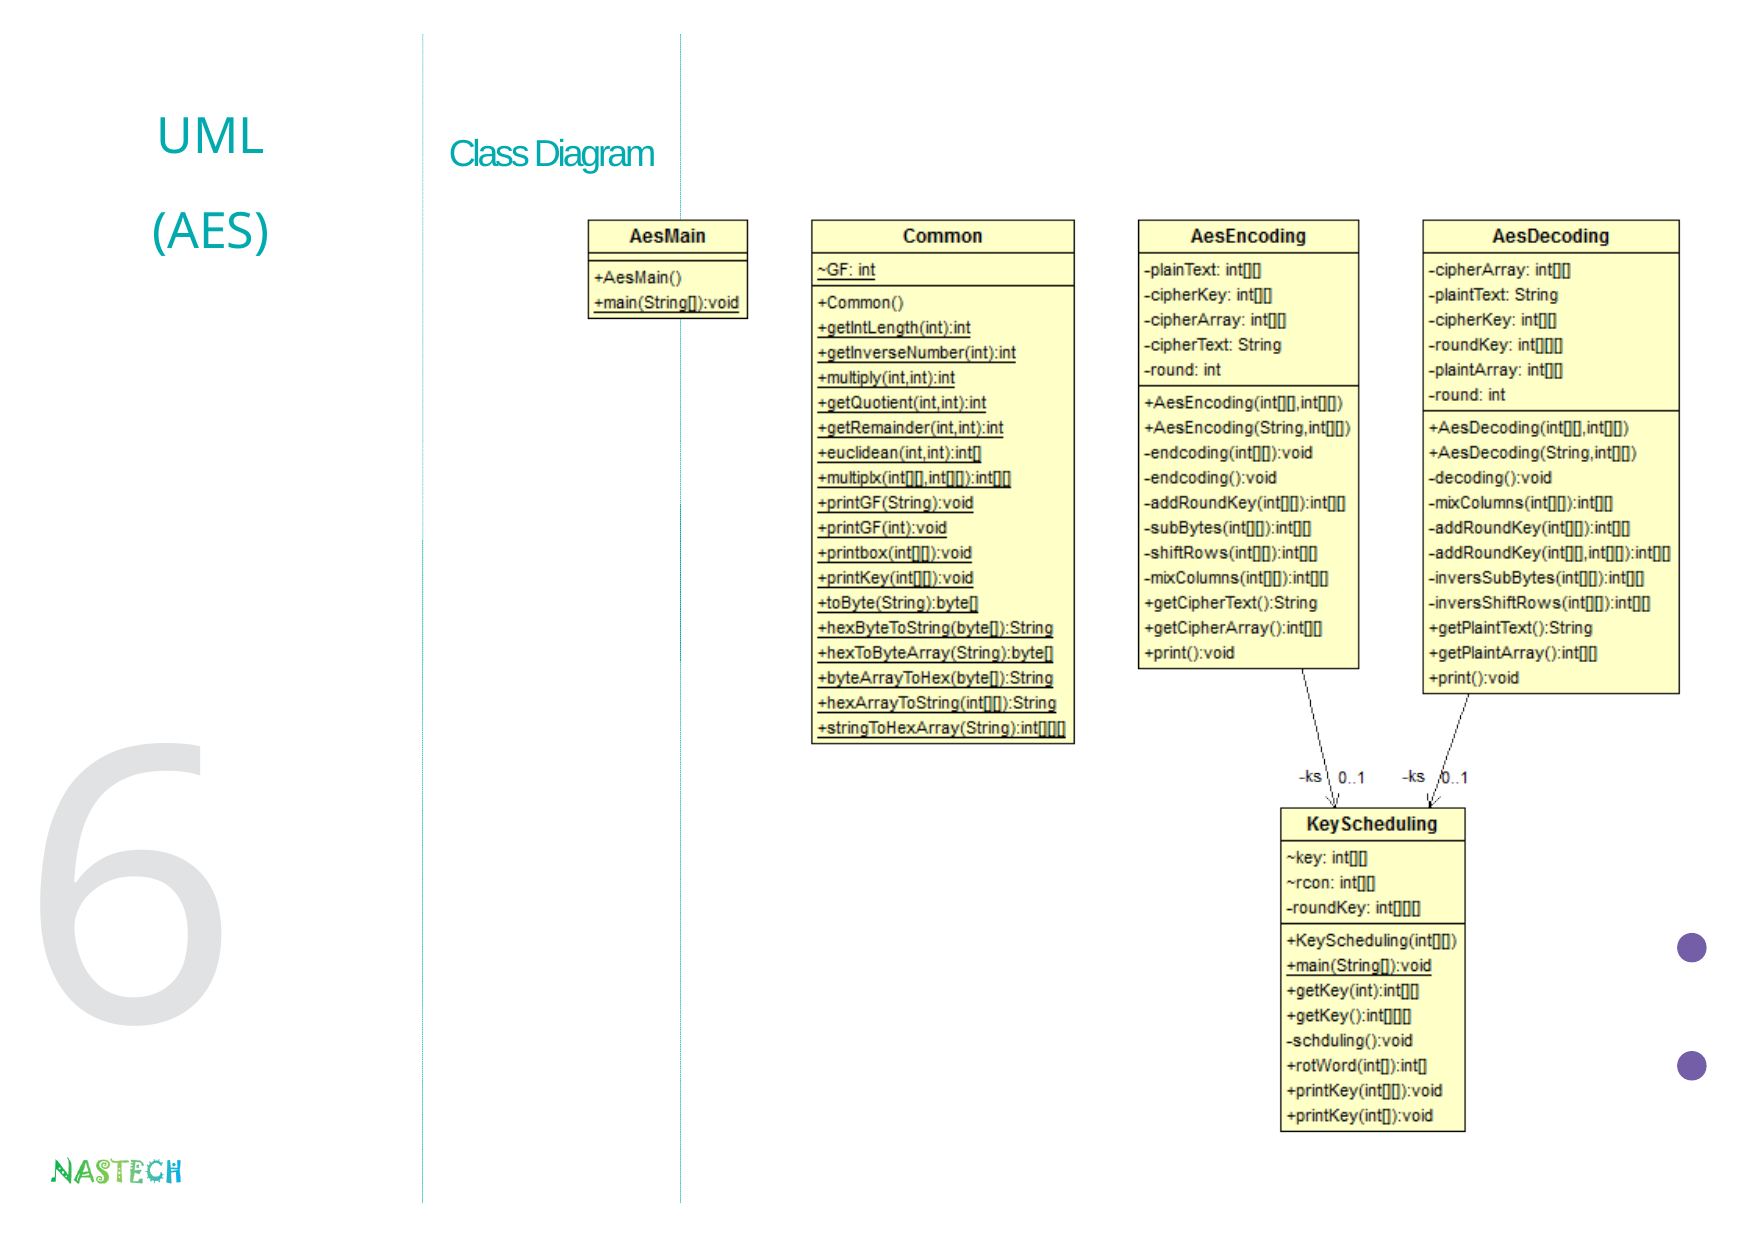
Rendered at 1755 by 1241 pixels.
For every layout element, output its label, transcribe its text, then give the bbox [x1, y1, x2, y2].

list 6 [19, 636, 226, 1241]
text_box UML (AES) [0, 67, 422, 260]
picture [559, 179, 1720, 1201]
text_box Class Diagram [422, 121, 683, 181]
